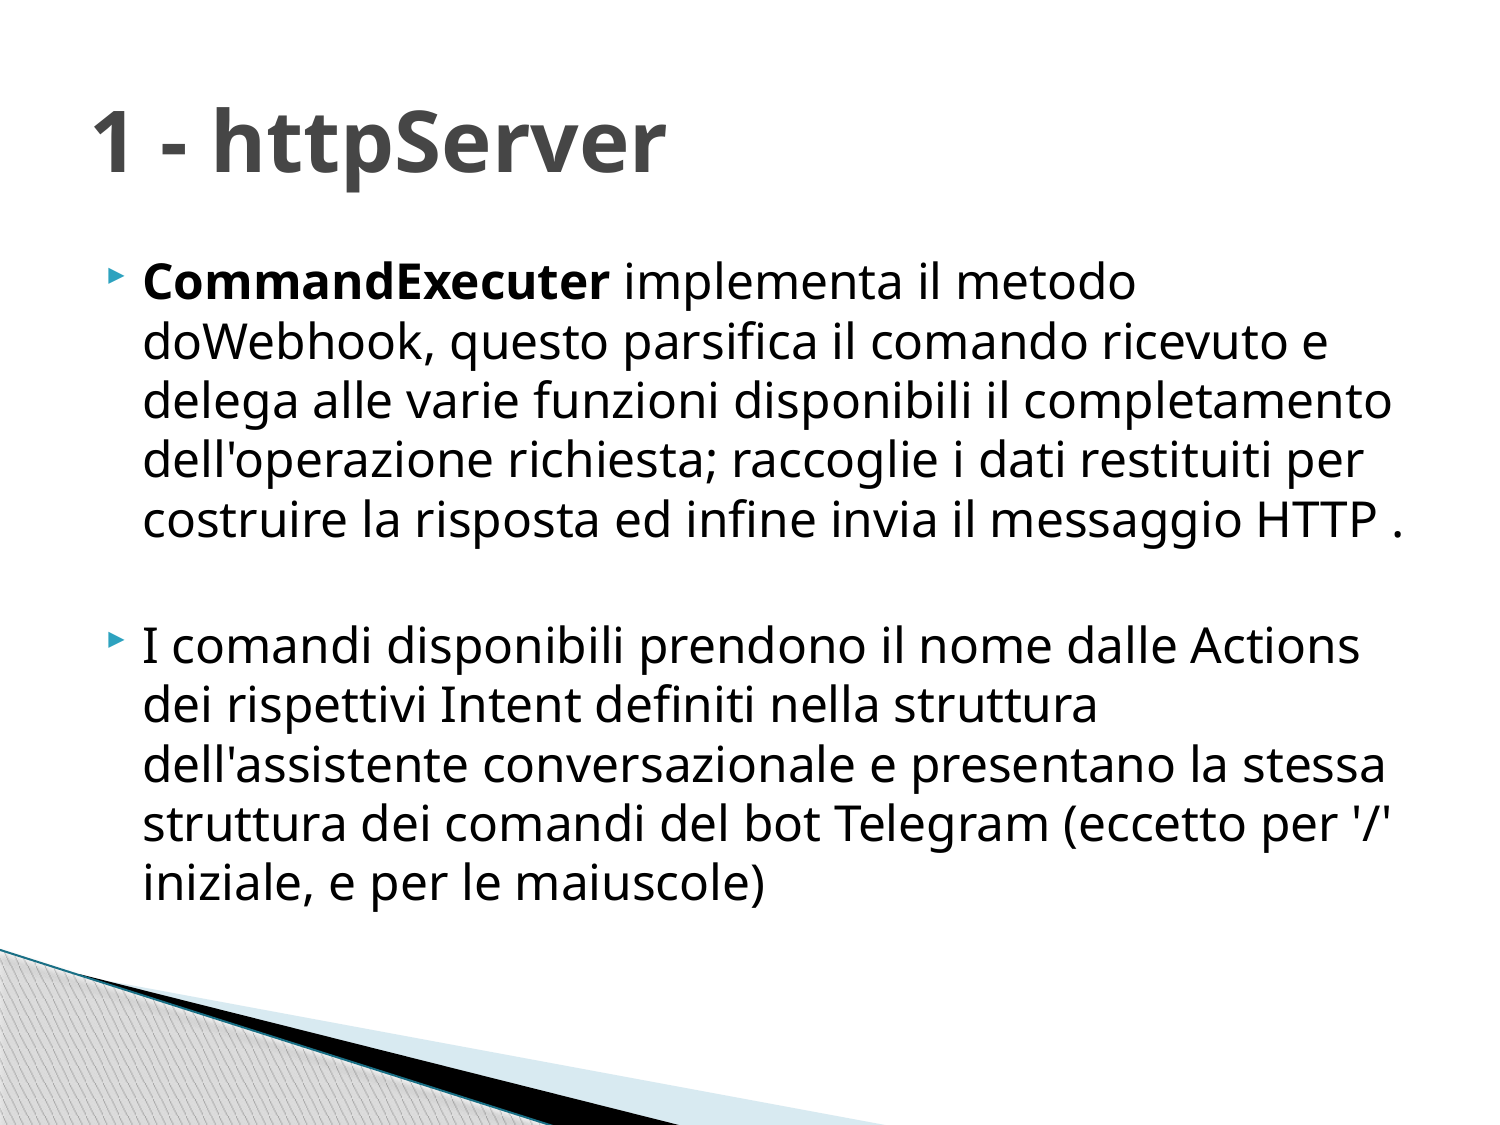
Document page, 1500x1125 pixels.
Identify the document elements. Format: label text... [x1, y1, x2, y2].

title 1 - httpServer [75, 45, 1425, 233]
list CommandExecuter implementa il metodo doWebhook, questo parsifica il comando ricevuto e delega alle varie funzioni disponibili il completamento dell'operazione richiesta; raccoglie i dati restituiti per costruire la risposta ed infine invia il messaggio HTTP . I comandi disponibili prendono il nome dalle Actions dei rispettivi Intent definiti nella struttura dell'assistente conversazionale e presentano la stessa struttura dei comandi del bot Telegram (eccetto per '/' iniziale, e per le maiuscole) [75, 243, 1425, 986]
